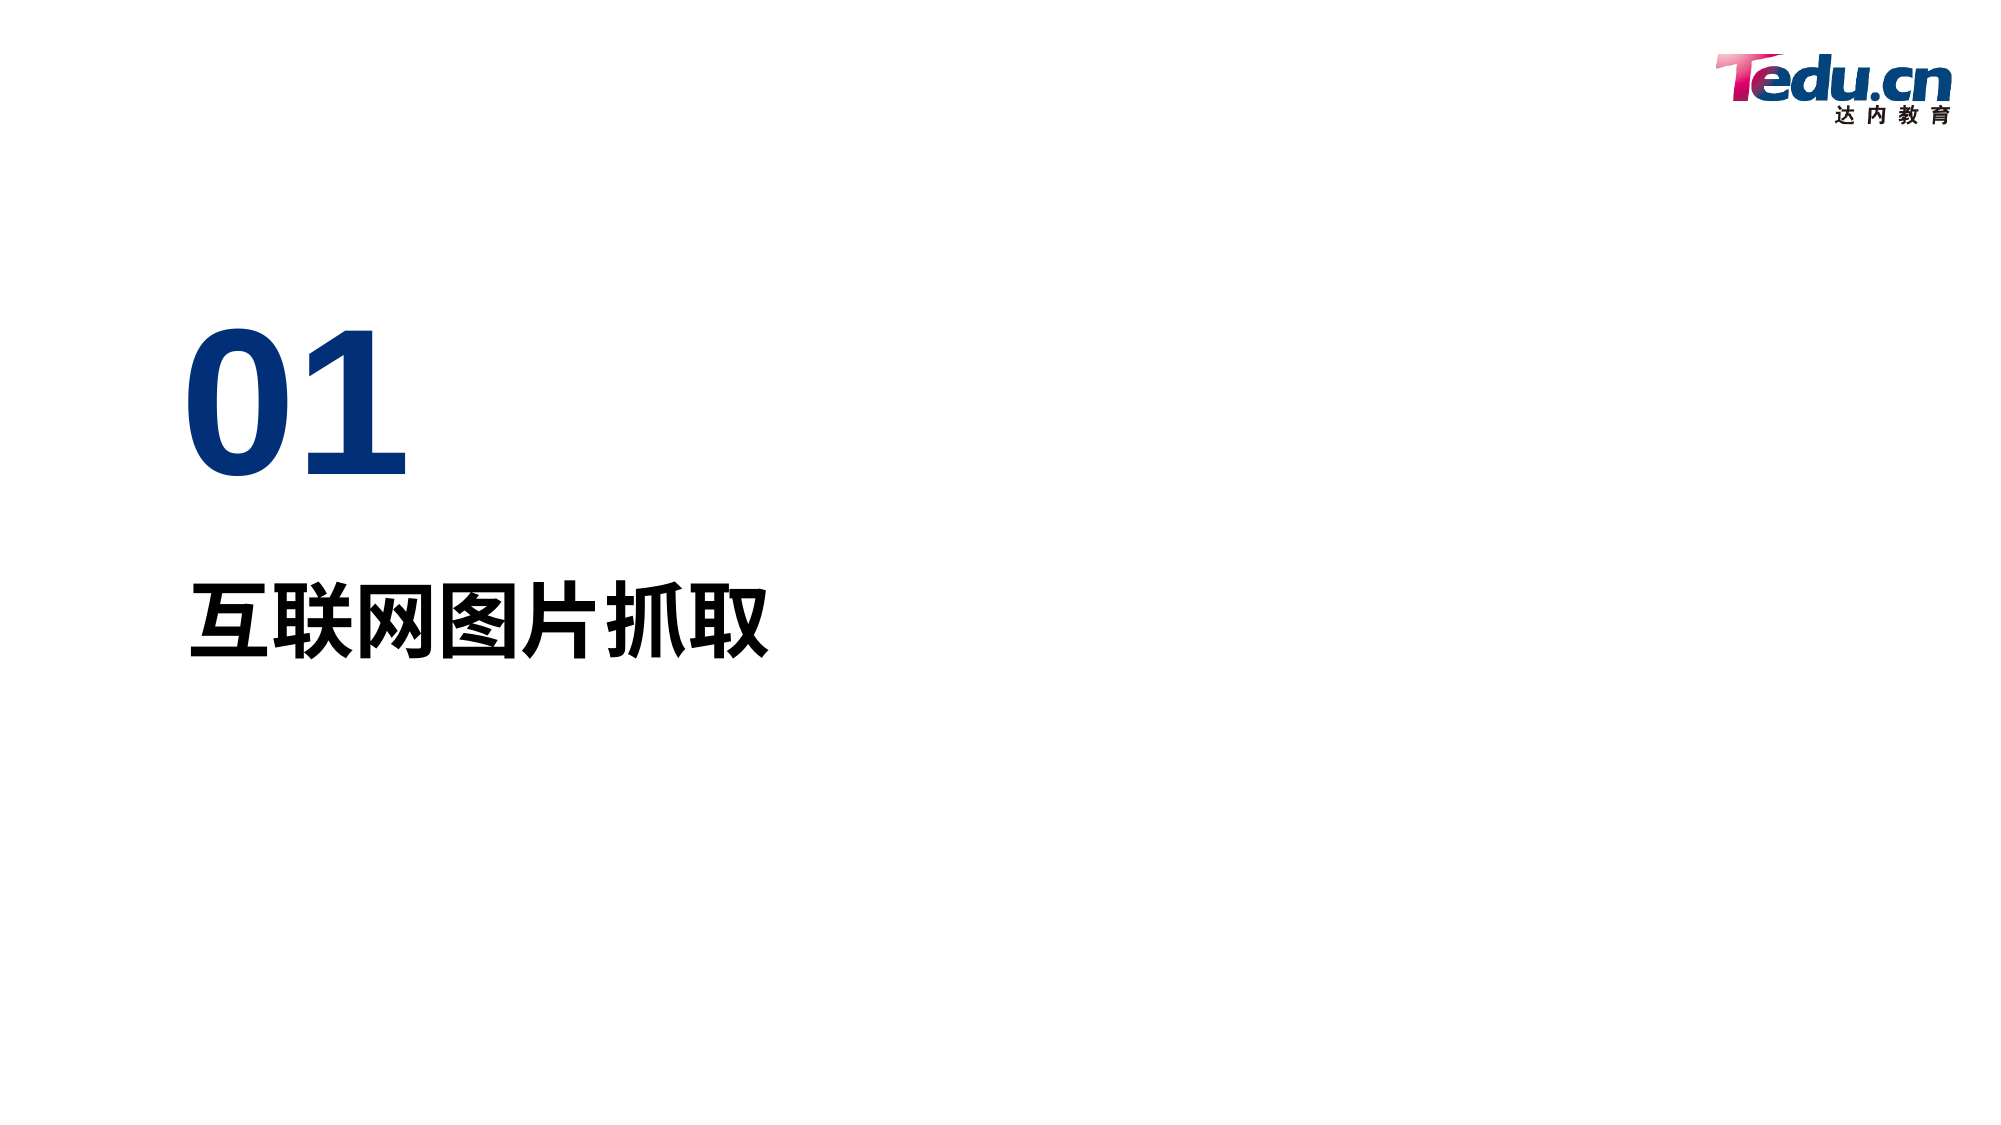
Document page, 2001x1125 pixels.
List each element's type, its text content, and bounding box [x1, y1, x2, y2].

picture [1697, 7, 1969, 164]
list 互联网图片抓取 [172, 528, 1579, 658]
